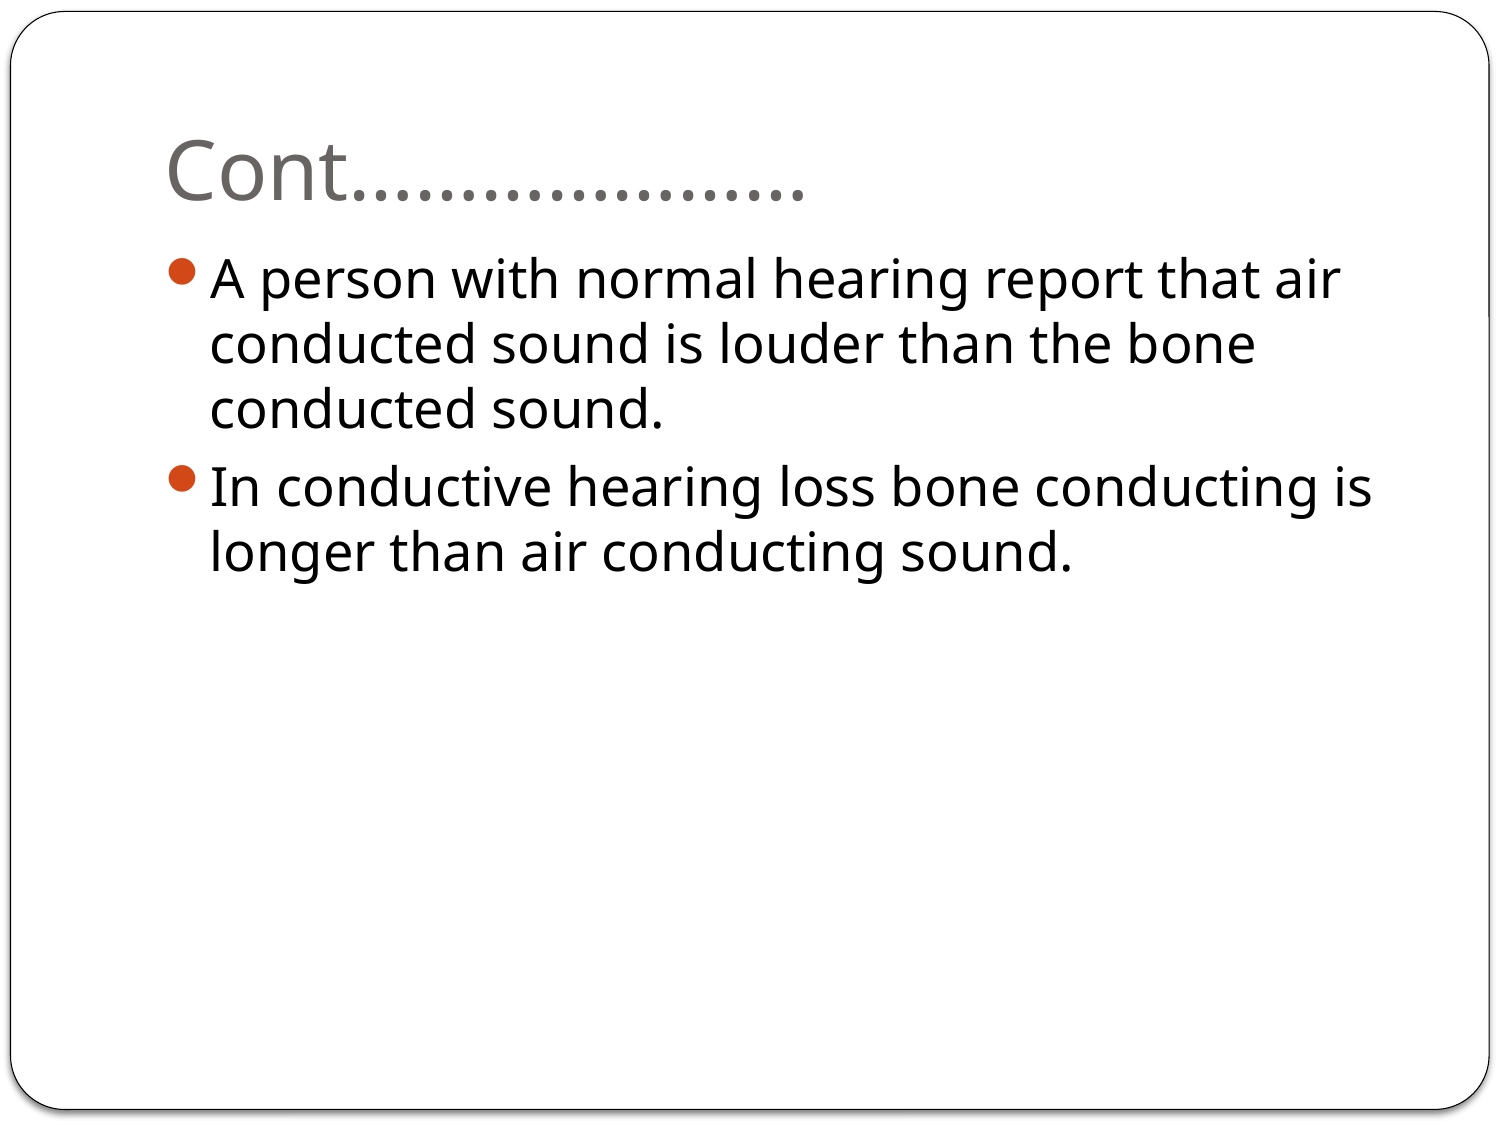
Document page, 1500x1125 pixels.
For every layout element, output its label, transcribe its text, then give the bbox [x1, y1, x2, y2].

title Cont………………… [150, 45, 1425, 233]
list A person with normal hearing report that air conducted sound is louder than the bone conducted sound. In conductive hearing loss bone conducting is longer than air conducting sound. [150, 237, 1425, 988]
